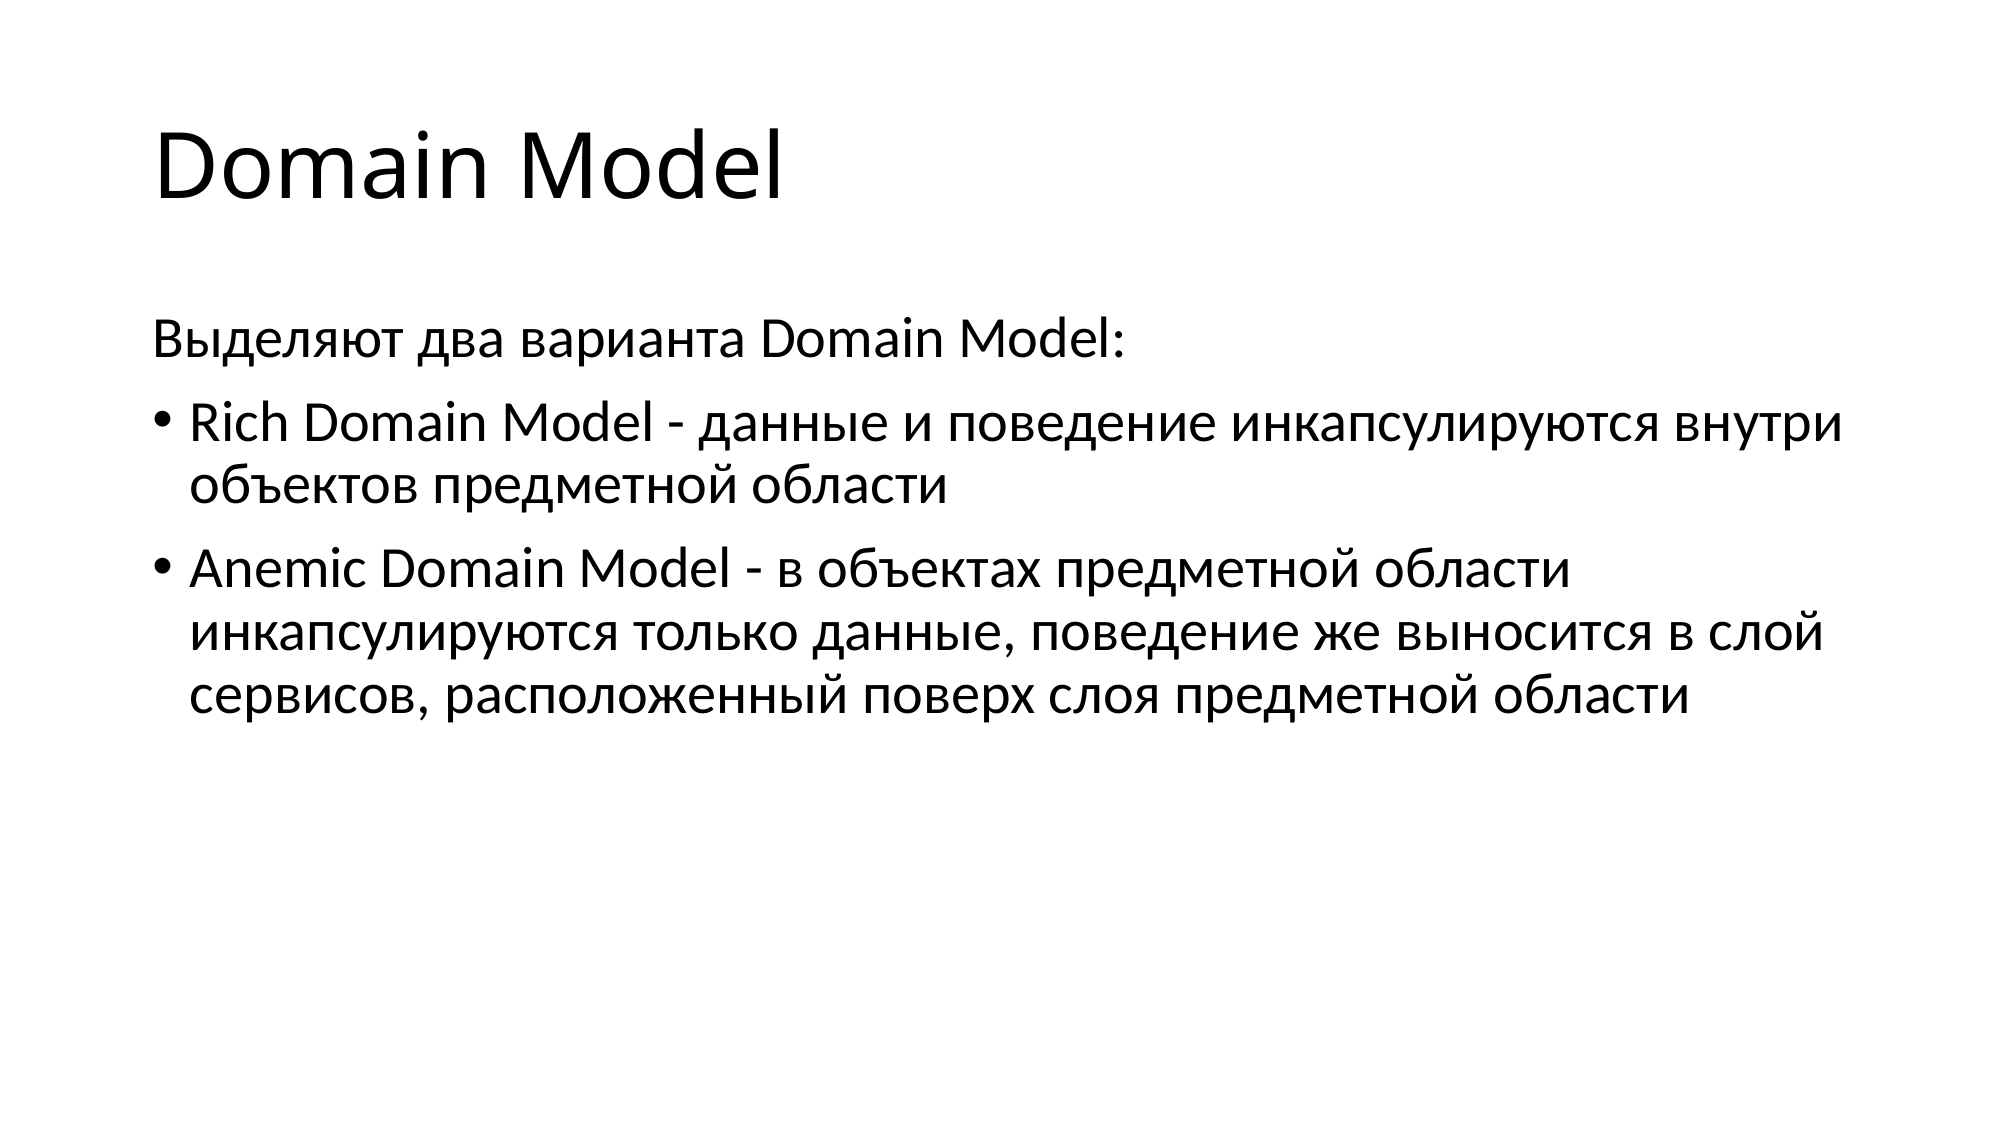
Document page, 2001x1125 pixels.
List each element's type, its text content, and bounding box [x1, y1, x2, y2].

title Domain Model [137, 59, 1863, 278]
list Выделяют два варианта Domain Model: Rich Domain Model - данные и поведение инкапсулируются внутри объектов предметной области Anemic Domain Model - в объектах предметной области инкапсулируются только данные, поведение же выносится в слой сервисов, расположенный поверх слоя предметной области [137, 299, 1863, 1014]
